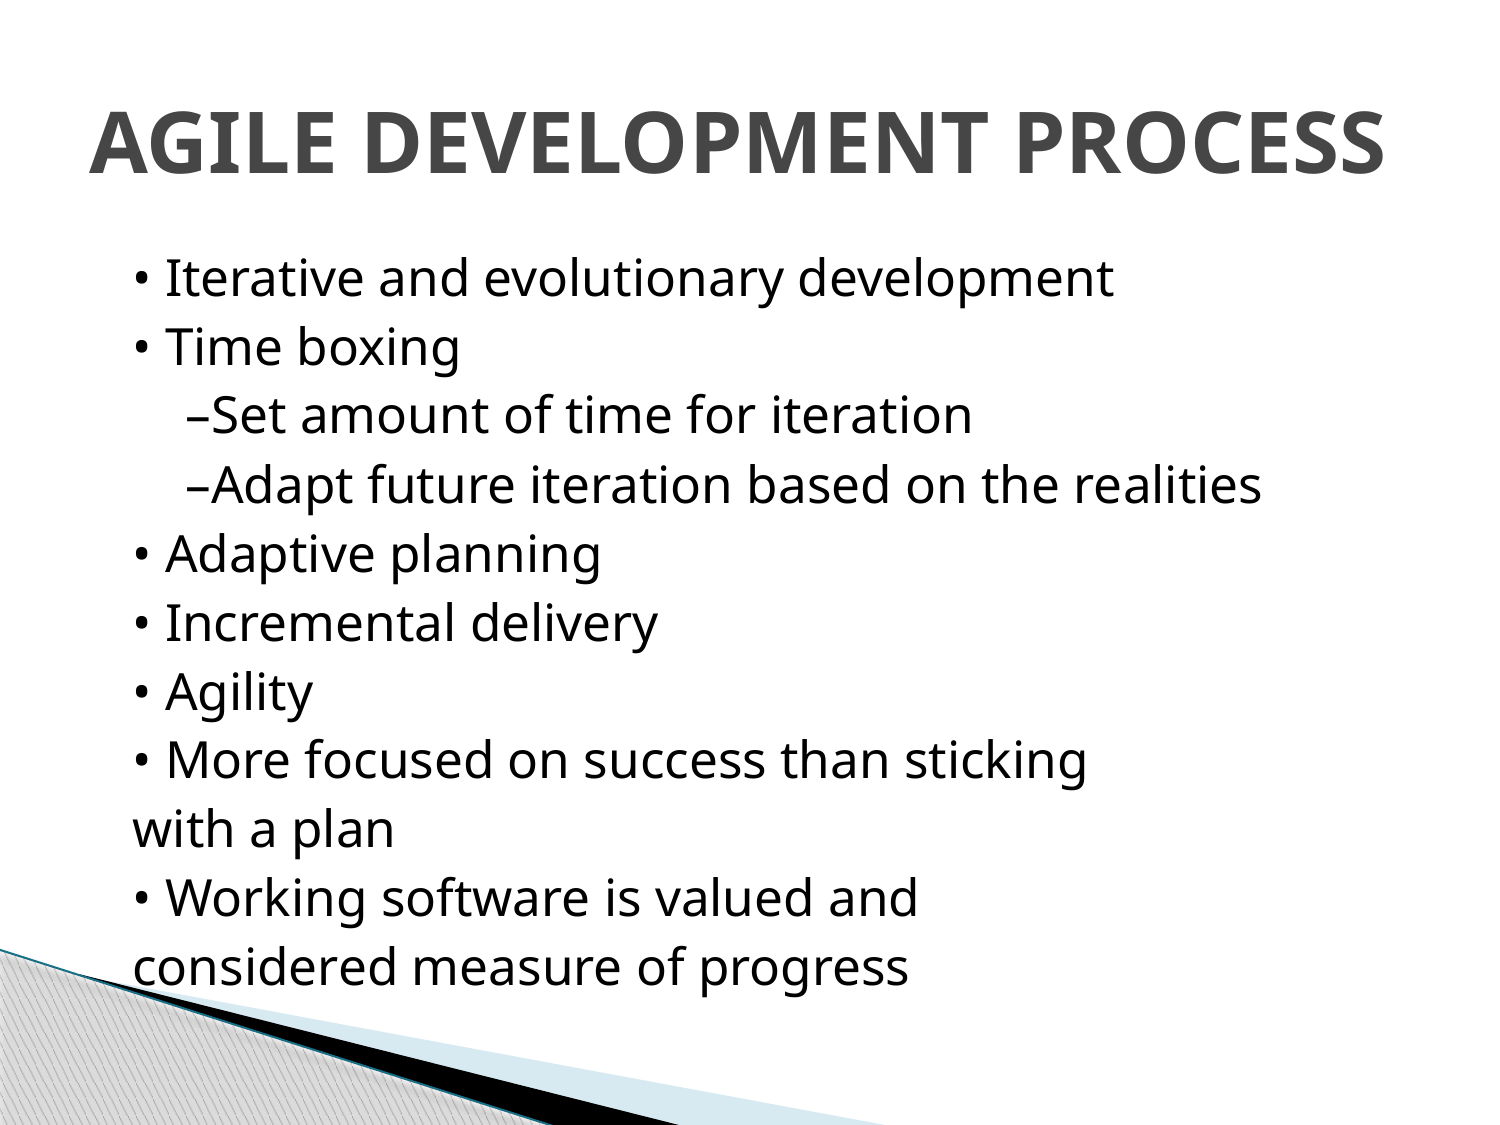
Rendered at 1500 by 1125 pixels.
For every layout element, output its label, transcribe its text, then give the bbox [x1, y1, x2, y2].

title AGILE DEVELOPMENT PROCESS [75, 45, 1425, 233]
list • Iterative and evolutionary development • Time boxing –Set amount of time for iteration –Adapt future iteration based on the realities • Adaptive planning • Incremental delivery • Agility • More focused on success than sticking with a plan • Working software is valued and considered measure of progress [99, 237, 1450, 1010]
